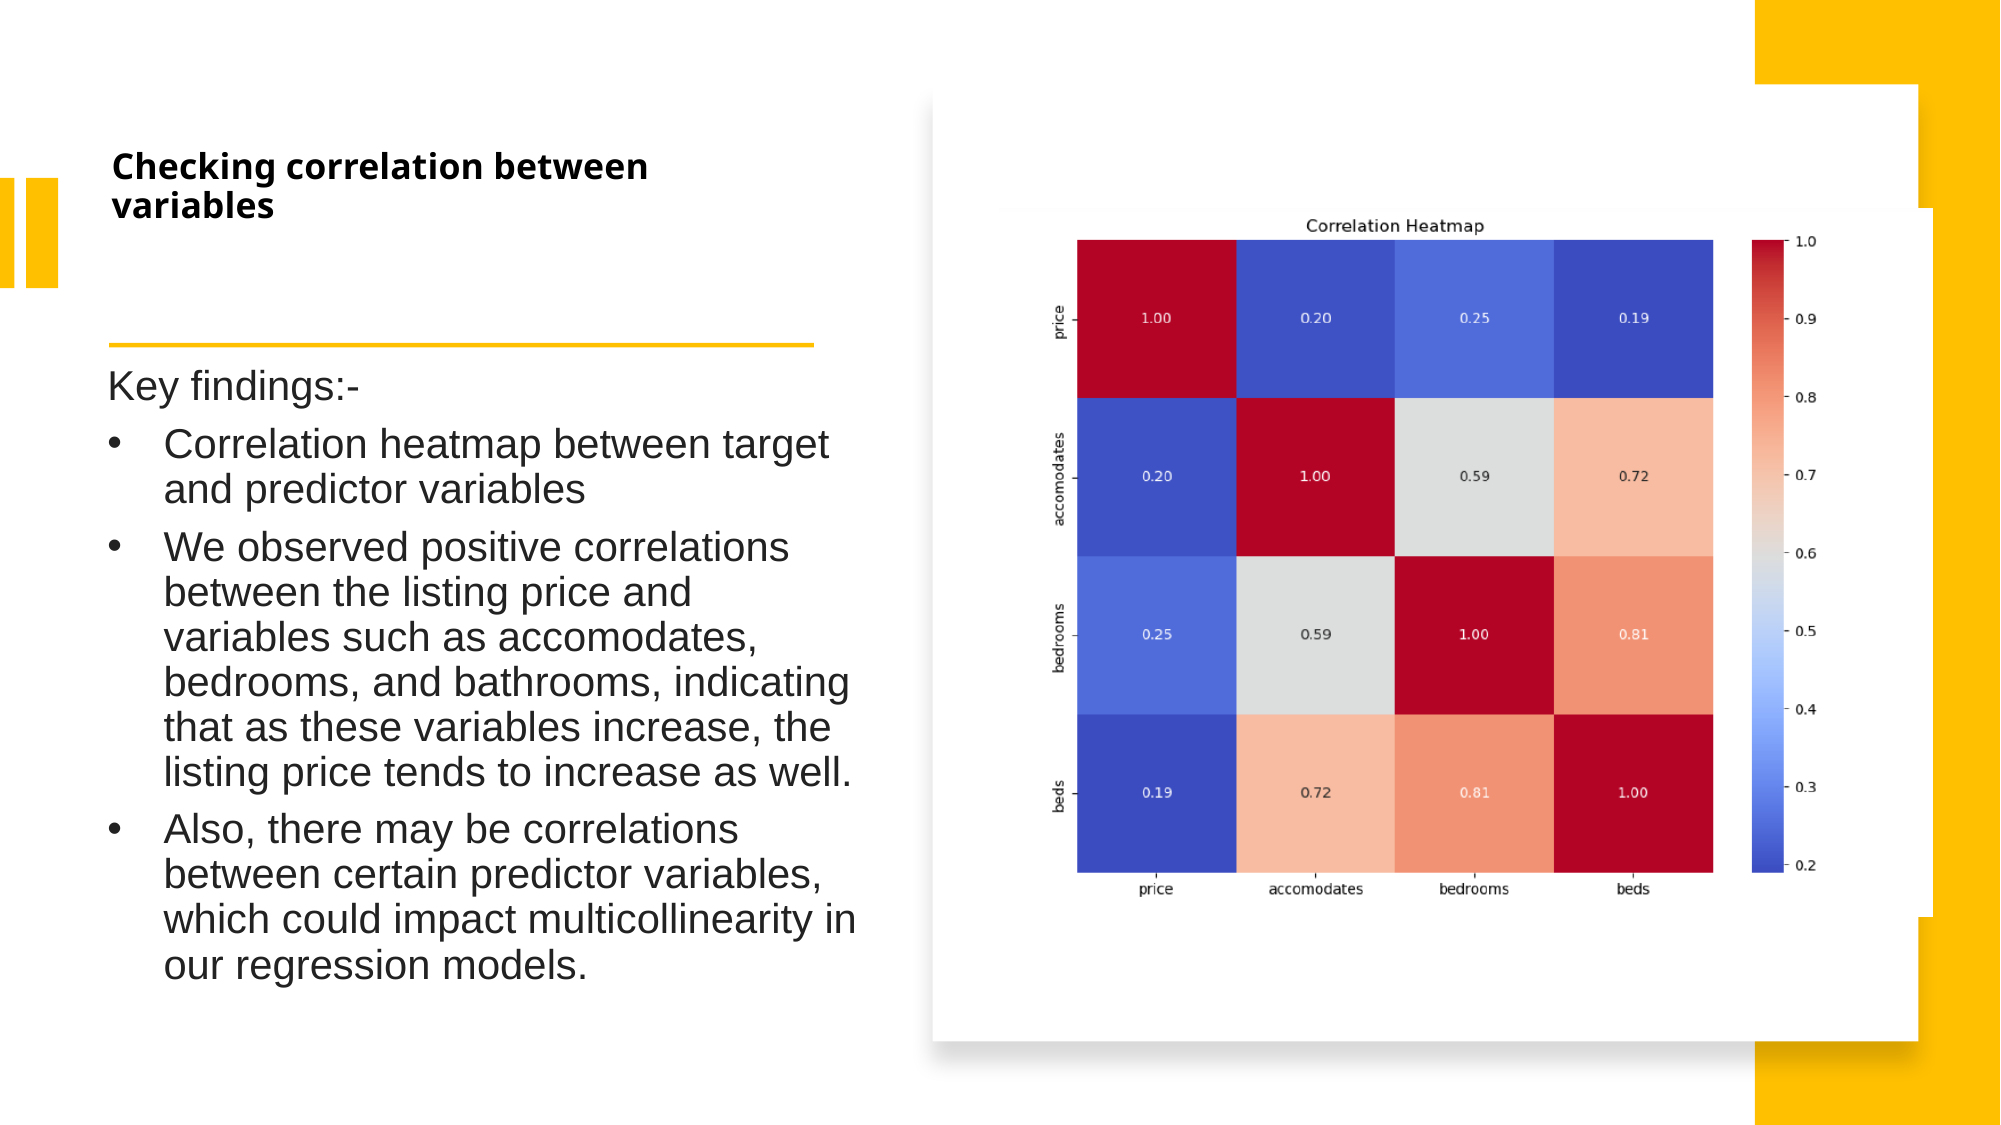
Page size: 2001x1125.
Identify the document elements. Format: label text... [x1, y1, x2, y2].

text_box Key findings:- Correlation heatmap between target and predictor variables We observed positive correlations between the listing price and variables such as accomodates, bedrooms, and bathrooms, indicating that as these variables increase, the listing price tends to increase as well. Also, there may be correlations between certain predictor variables, which could impact multicollinearity in our regression models. [92, 293, 879, 1060]
title Checking correlation between variables [96, 140, 815, 293]
picture [999, 208, 1933, 917]
text_box [932, 83, 1919, 1042]
text_box [1754, 0, 2000, 1125]
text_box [0, 177, 59, 289]
text_box [0, 0, 1754, 1125]
